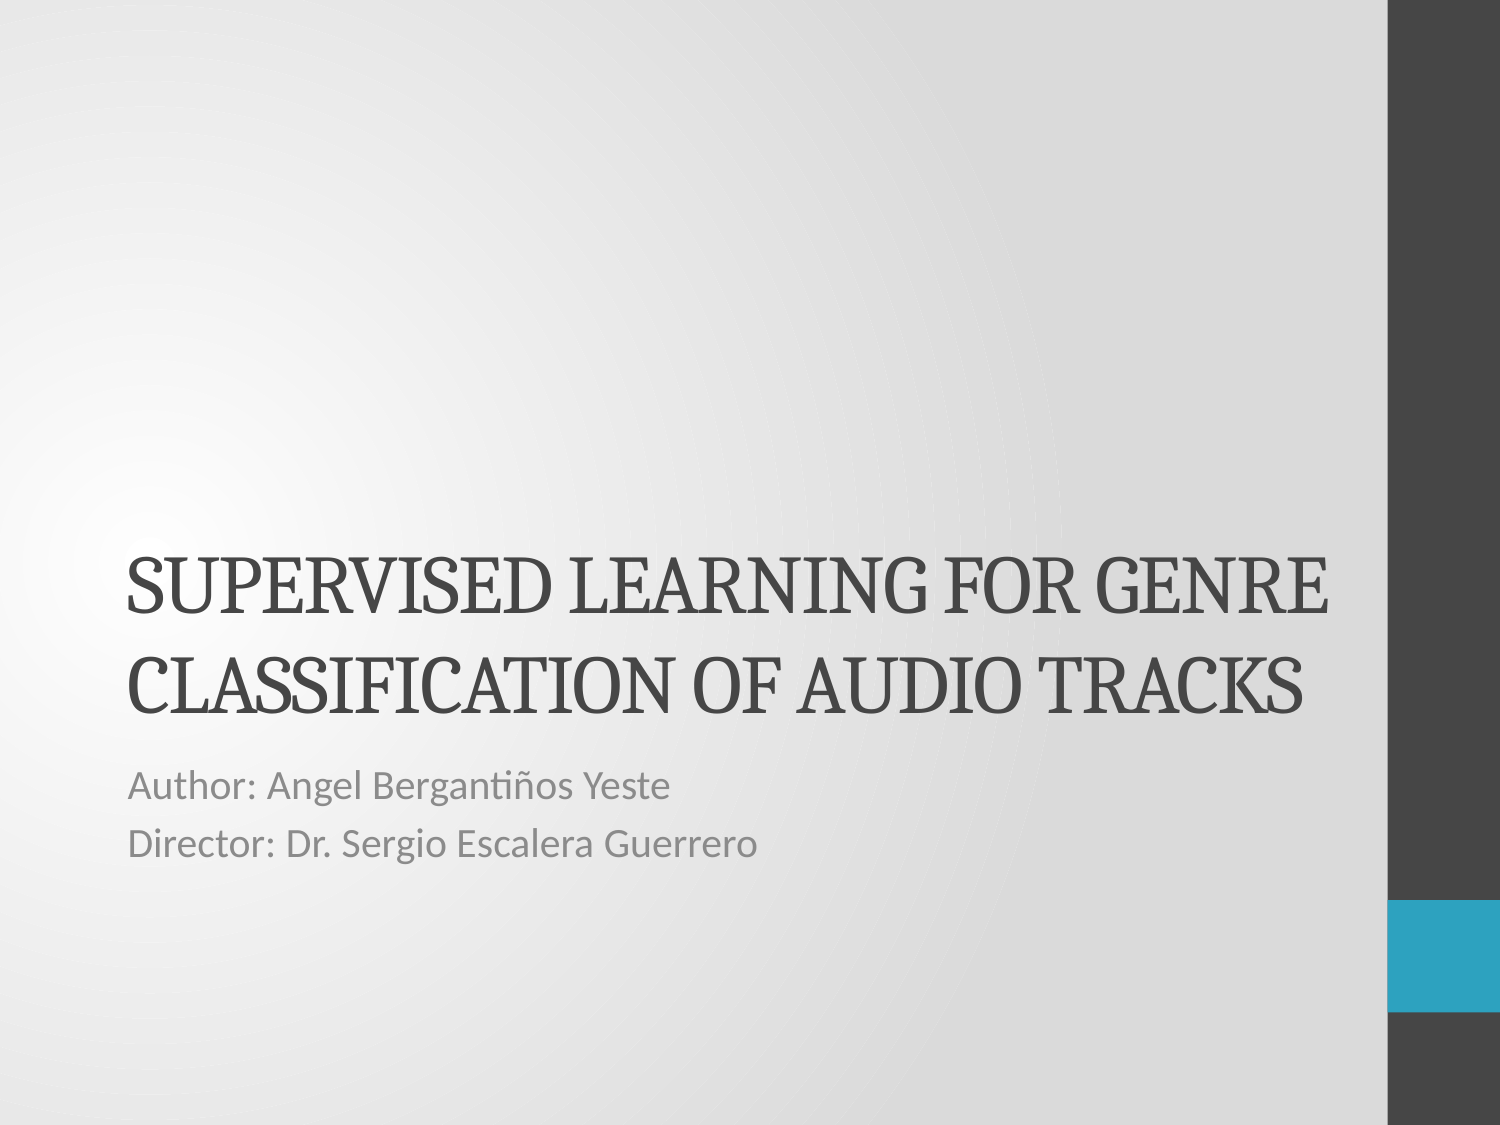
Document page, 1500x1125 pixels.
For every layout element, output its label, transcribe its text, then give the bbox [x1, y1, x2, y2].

subtitle Author: Angel Bergantiños Yeste Director: Dr. Sergio Escalera Guerrero [112, 750, 1173, 925]
title SUPERVISED LEARNING FOR GENRE CLASSIFICATION OF AUDIO TRACKS [112, 312, 1350, 738]
